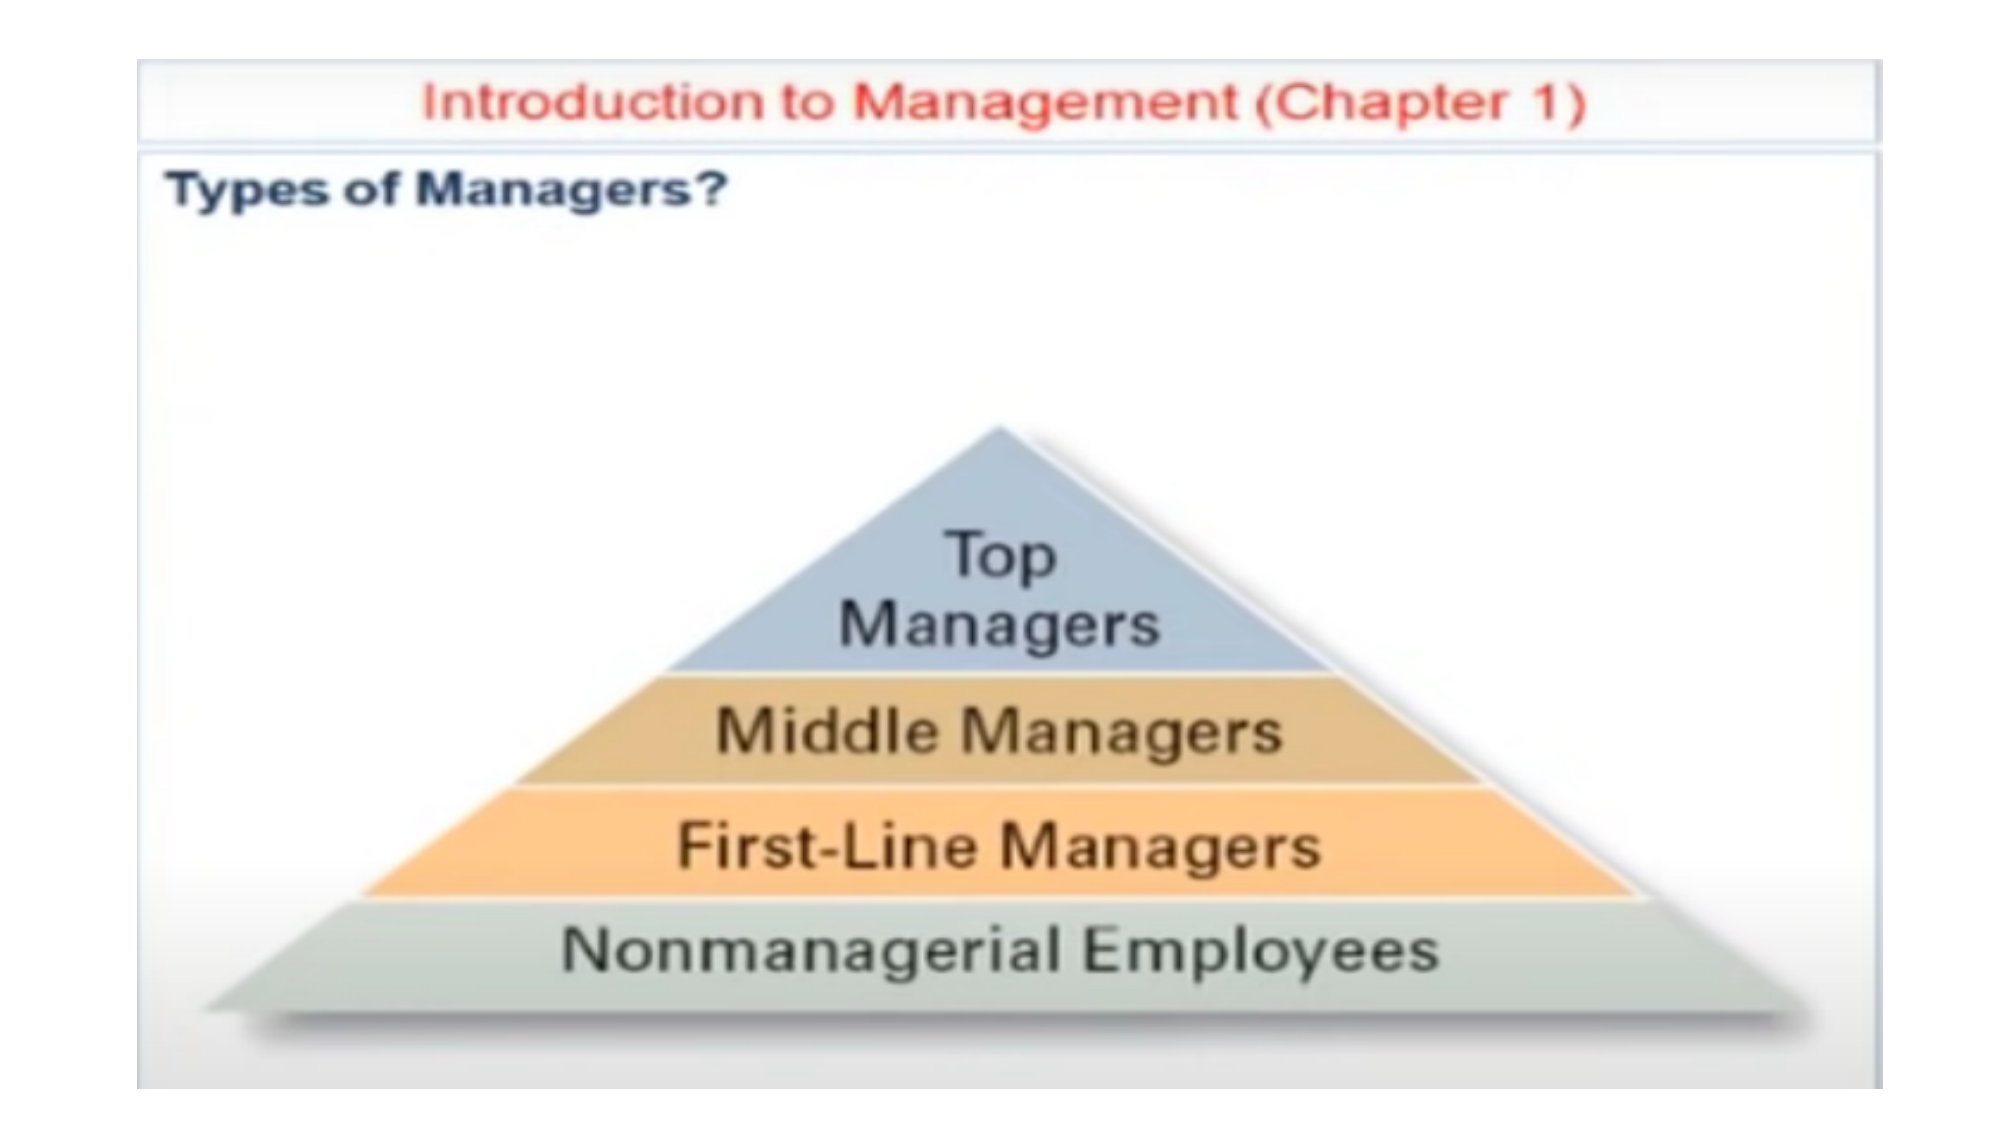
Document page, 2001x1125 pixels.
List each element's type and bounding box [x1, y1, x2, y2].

picture [137, 59, 1883, 1090]
